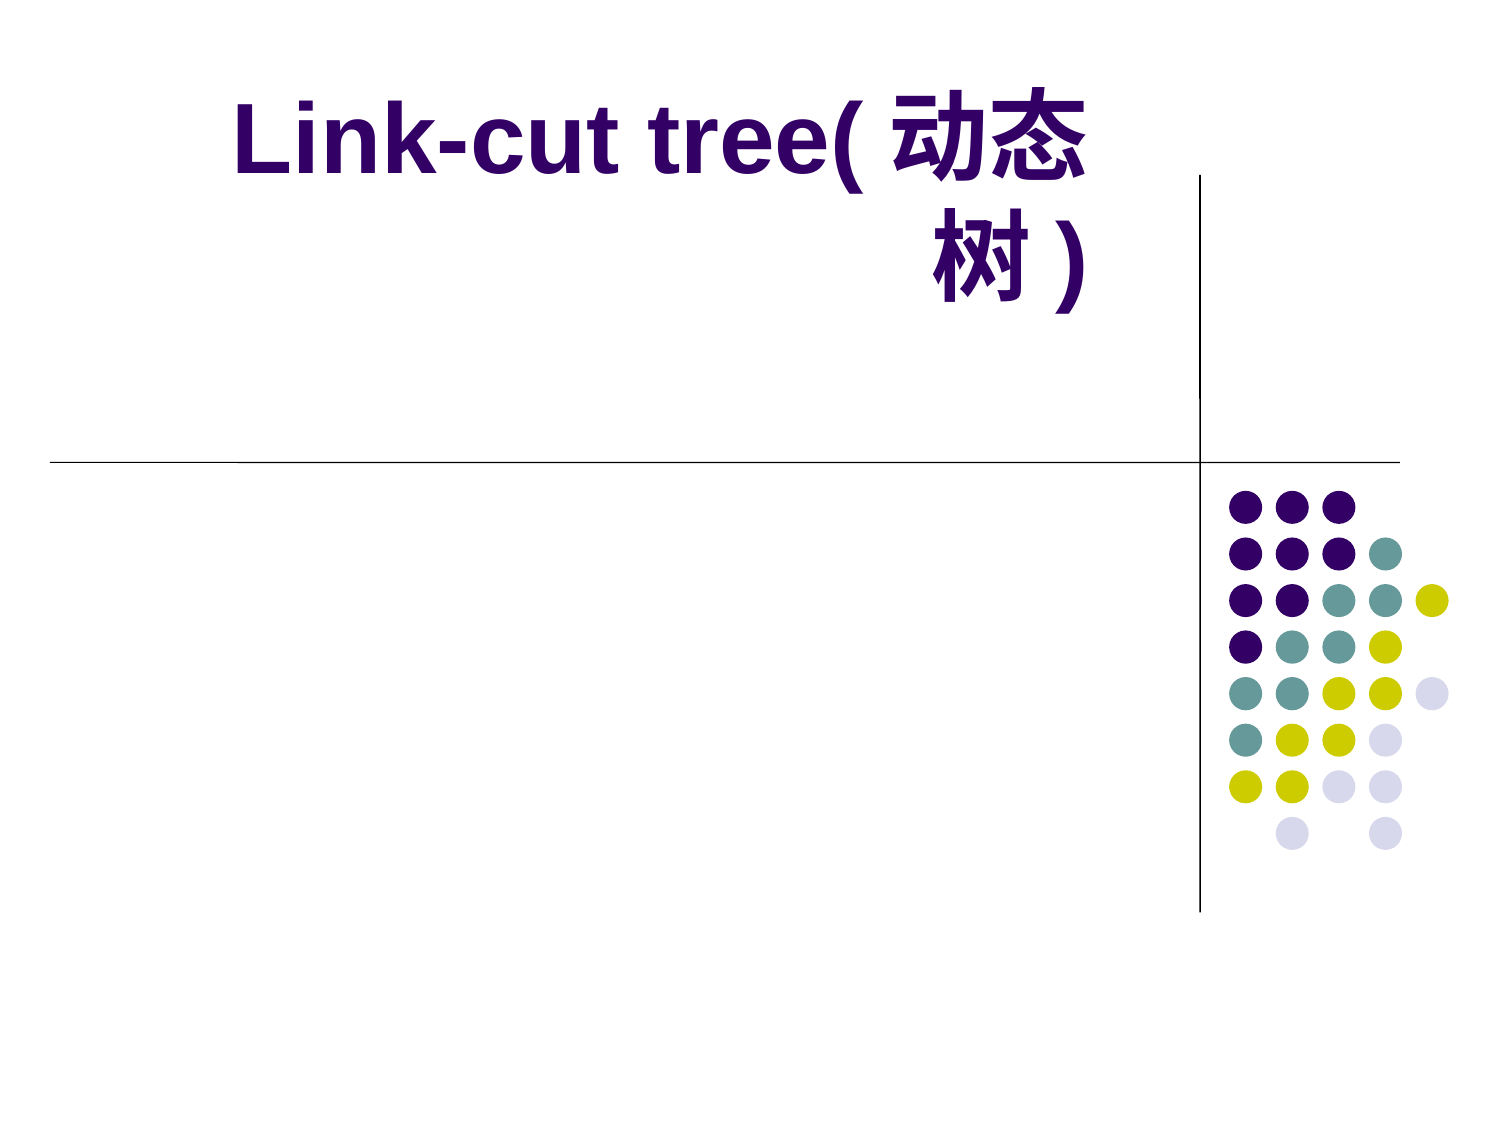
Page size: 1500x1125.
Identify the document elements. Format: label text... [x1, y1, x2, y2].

title Link-cut tree(动态树) [100, 162, 1104, 322]
